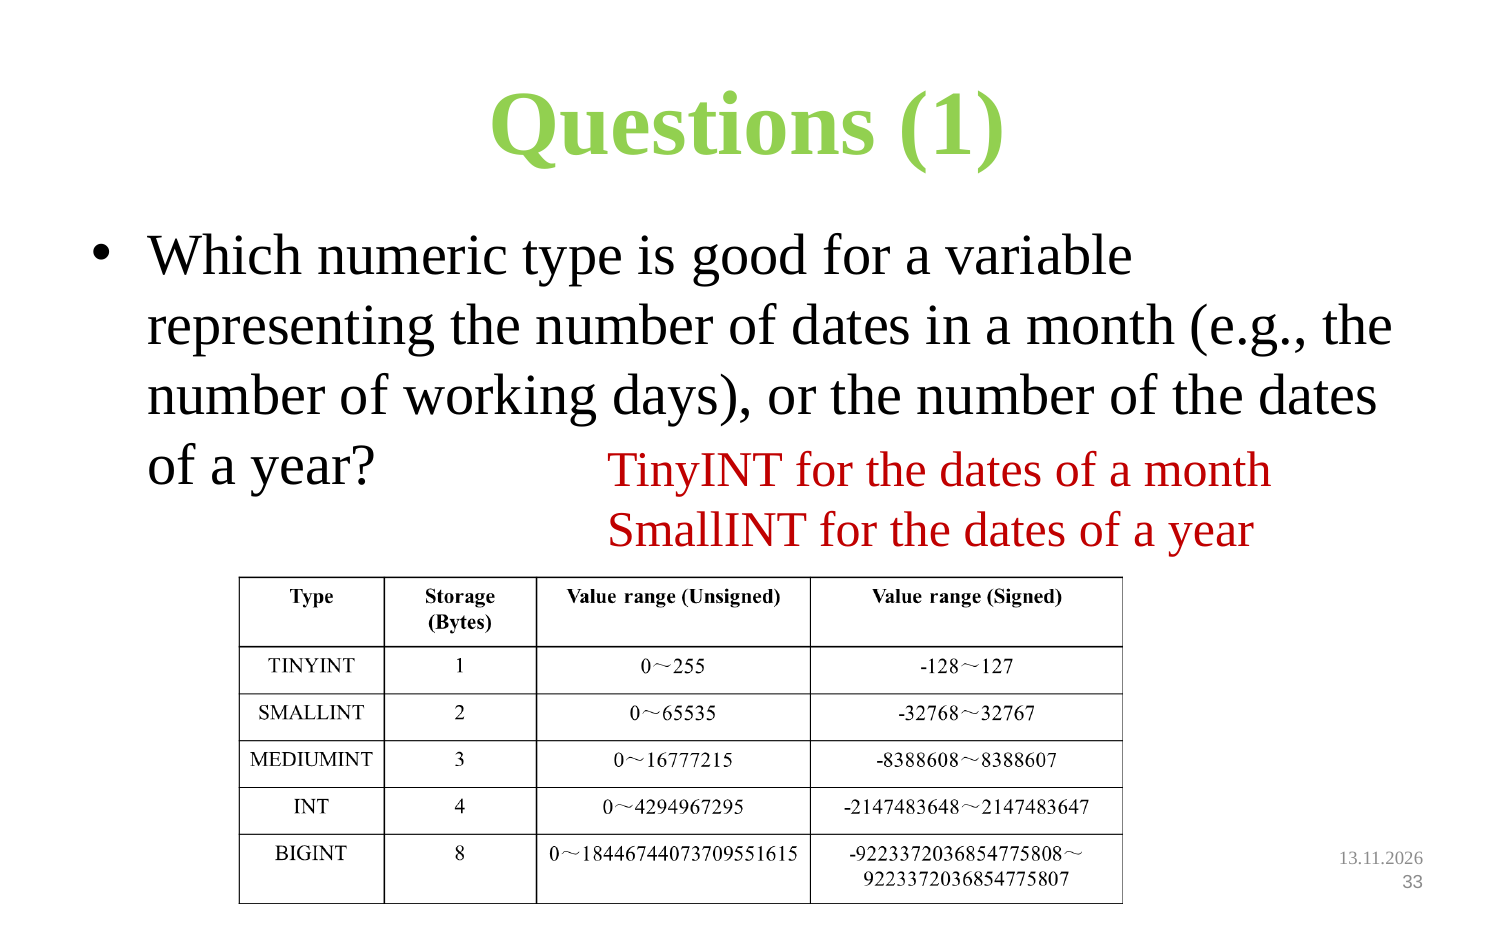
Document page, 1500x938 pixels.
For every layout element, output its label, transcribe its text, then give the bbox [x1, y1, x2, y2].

text_box TinyINT for the dates of a month SmallINT for the dates of a year [592, 429, 1288, 565]
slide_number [1128, 844, 1424, 870]
list Which numeric type is good for a variable representing the number of dates in a month (e.g., the number of working days), or the number of the dates of a year? [76, 208, 1427, 807]
title Questions (1) [69, 55, 1425, 198]
picture [236, 574, 1123, 904]
slide_number 33 [1128, 870, 1424, 893]
